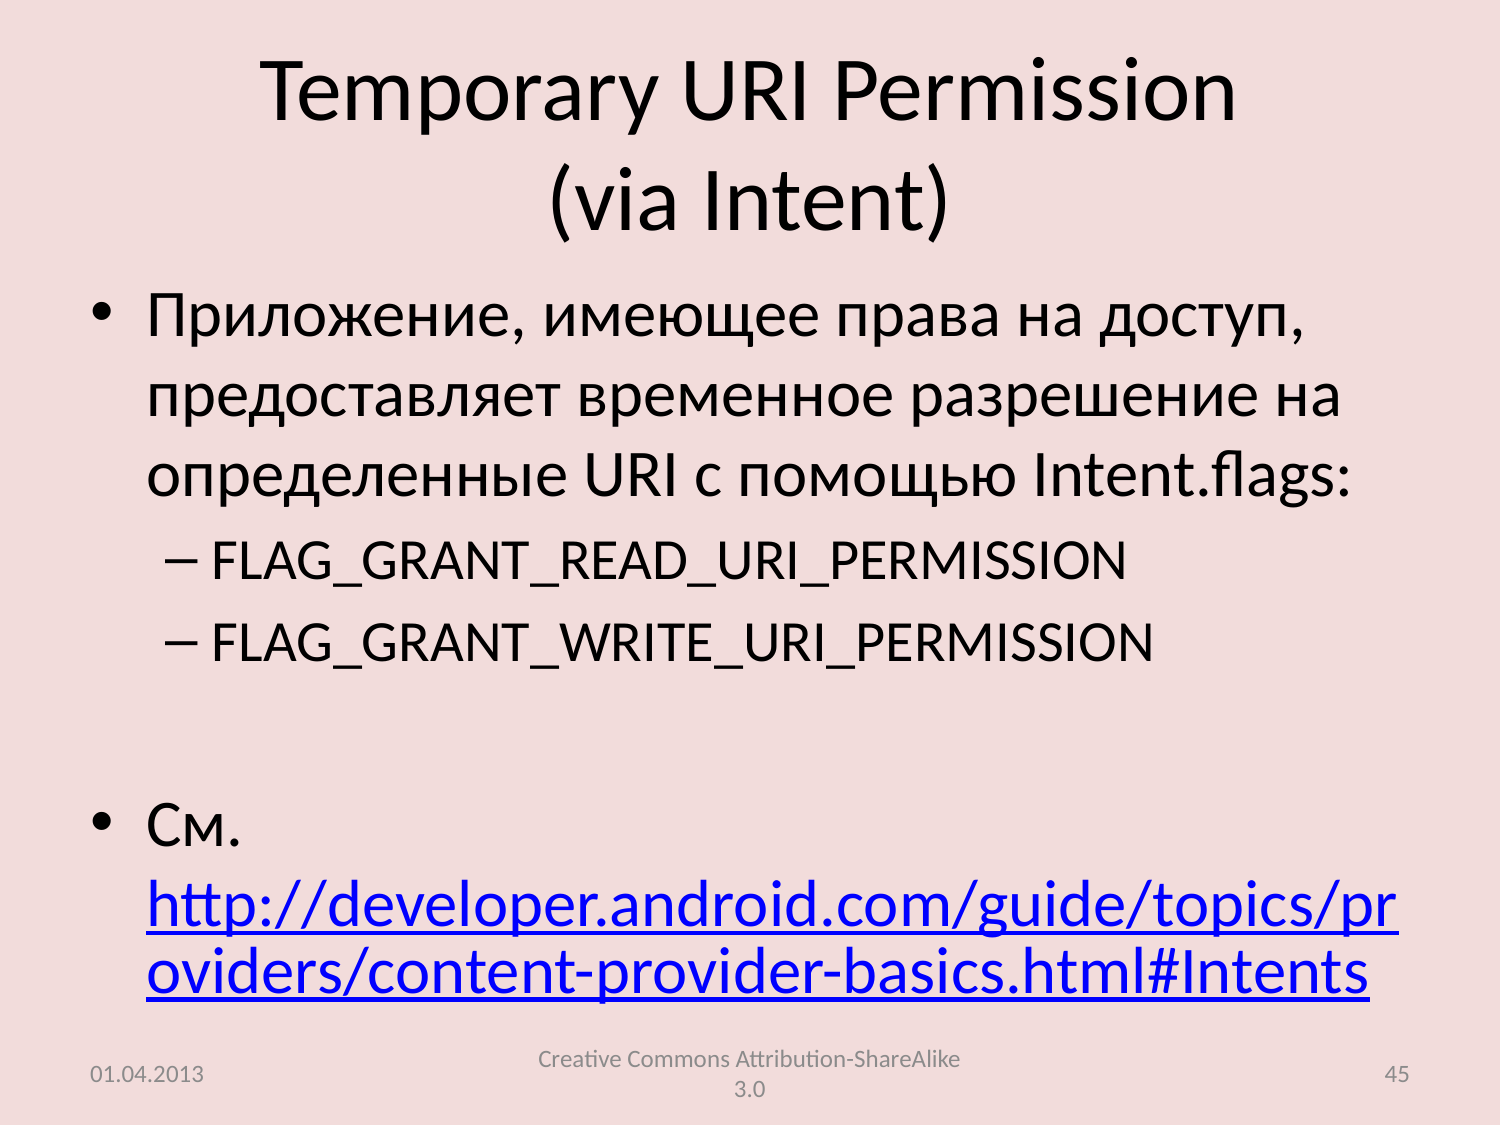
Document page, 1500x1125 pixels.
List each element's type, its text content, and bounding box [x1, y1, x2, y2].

list Приложение, имеющее права на доступ, предоставляет временное разрешение на определенные URI с помощью Intent.flags: FLAG_GRANT_READ_URI_PERMISSION FLAG_GRANT_WRITE_URI_PERMISSION См. http://developer.android.com/guide/topics/providers/content-provider-basics.html#Intents [74, 262, 1426, 1006]
slide_number 45 [1074, 1042, 1425, 1103]
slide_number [75, 1042, 425, 1103]
title Temporary URI Permission (via Intent) [74, 44, 1426, 233]
footer Creative Commons Attribution-ShareAlike 3.0 [512, 1042, 988, 1103]
